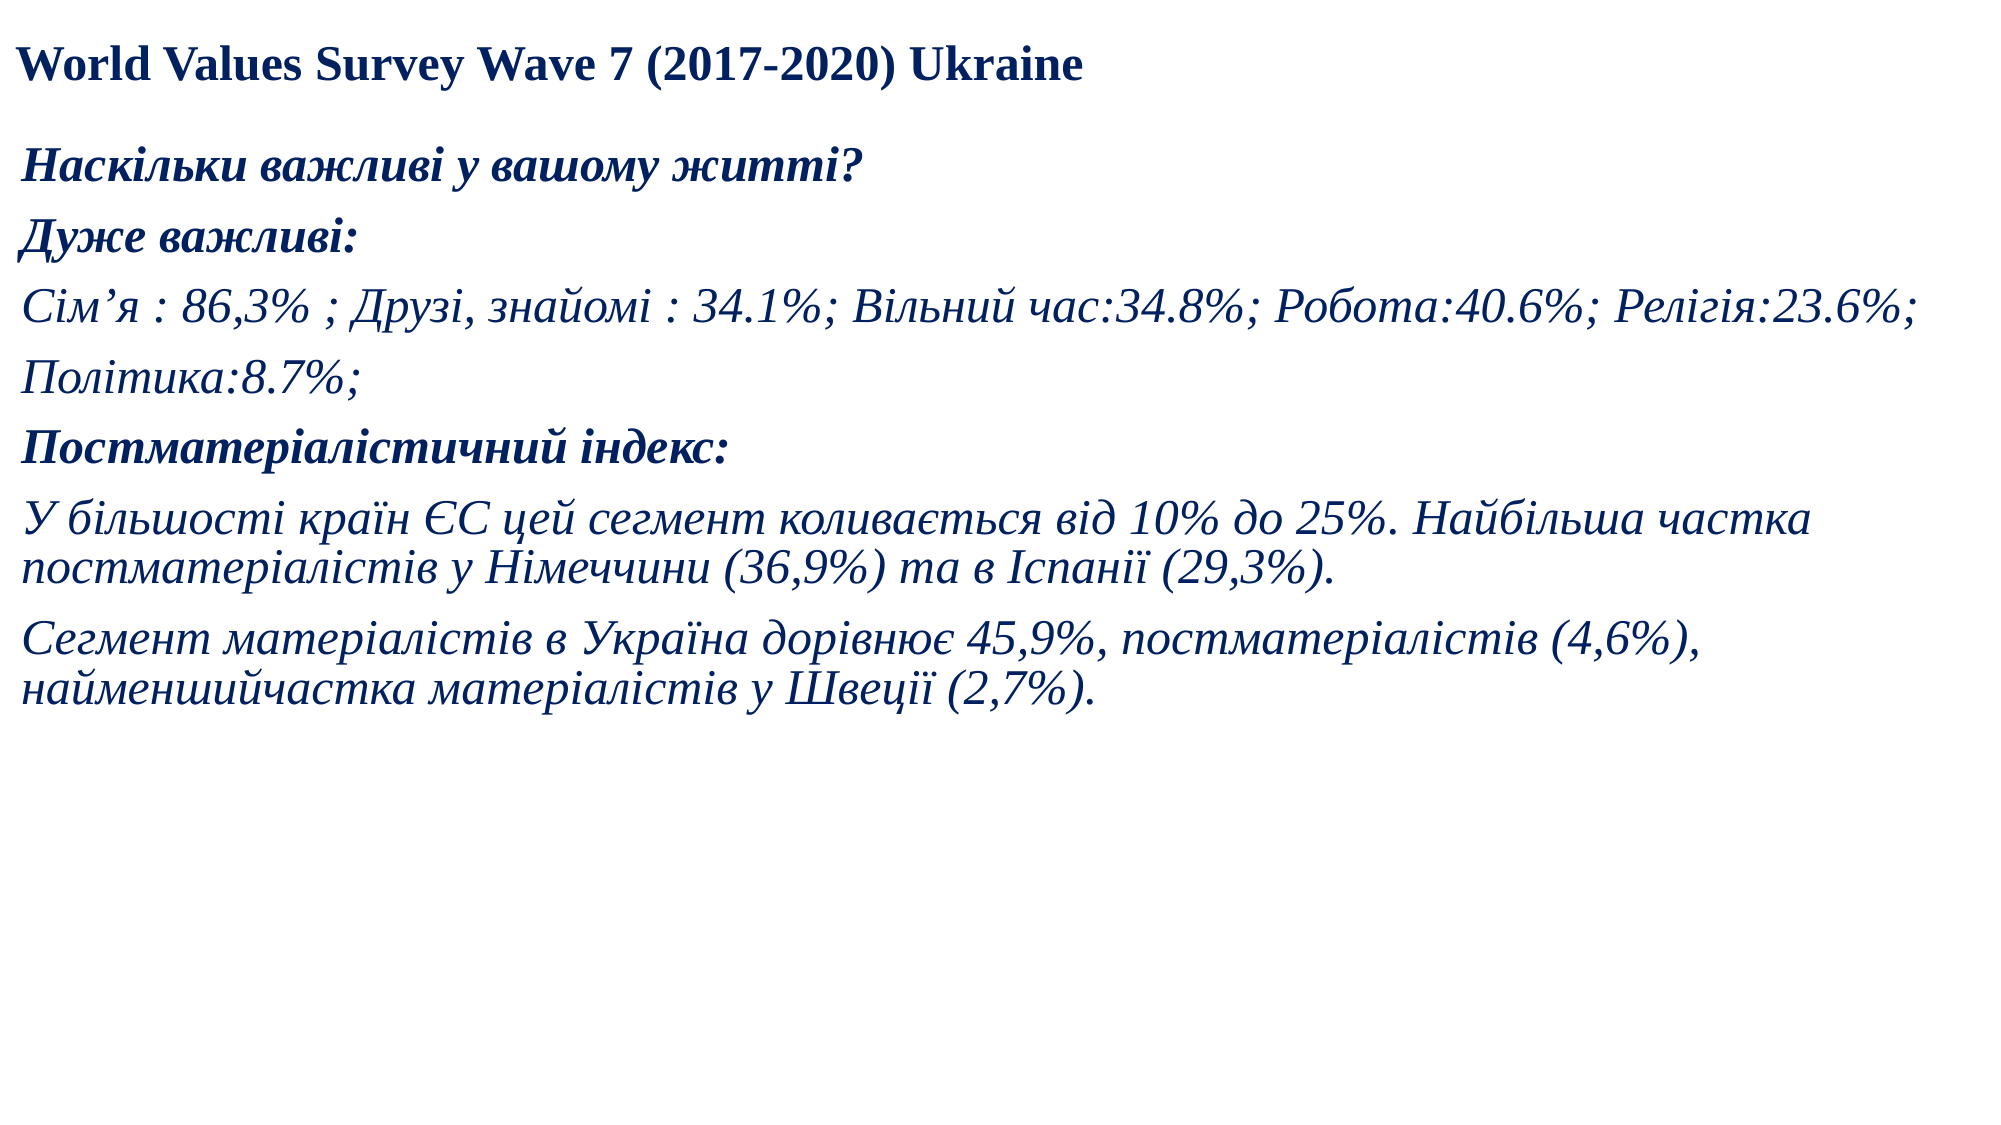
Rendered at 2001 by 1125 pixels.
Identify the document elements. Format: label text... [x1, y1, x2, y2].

text_box Наскільки важливі у вашому житті? Дуже важливі: Сім’я : 86,3% ; Друзі, знайомі : 34.1%; Вільний час:34.8%; Робота:40.6%; Релігія:23.6%; Політика:8.7%; Постматеріалістичний індекс: У більшості країн ЄС цей сегмент коливається від 10% до 25%. Найбільша частка постматеріалістів у Німеччини (36,9%) та в Іспанії (29,3%). Сегмент матеріалістів в Україна дорівнює 45,9%, постматеріалістів (4,6%), найменшийчастка матеріалістів у Швеції (2,7%). [5, 134, 1982, 1125]
text_box World Values Survey Wave 7 (2017-2020) Ukraine [0, 0, 1817, 132]
